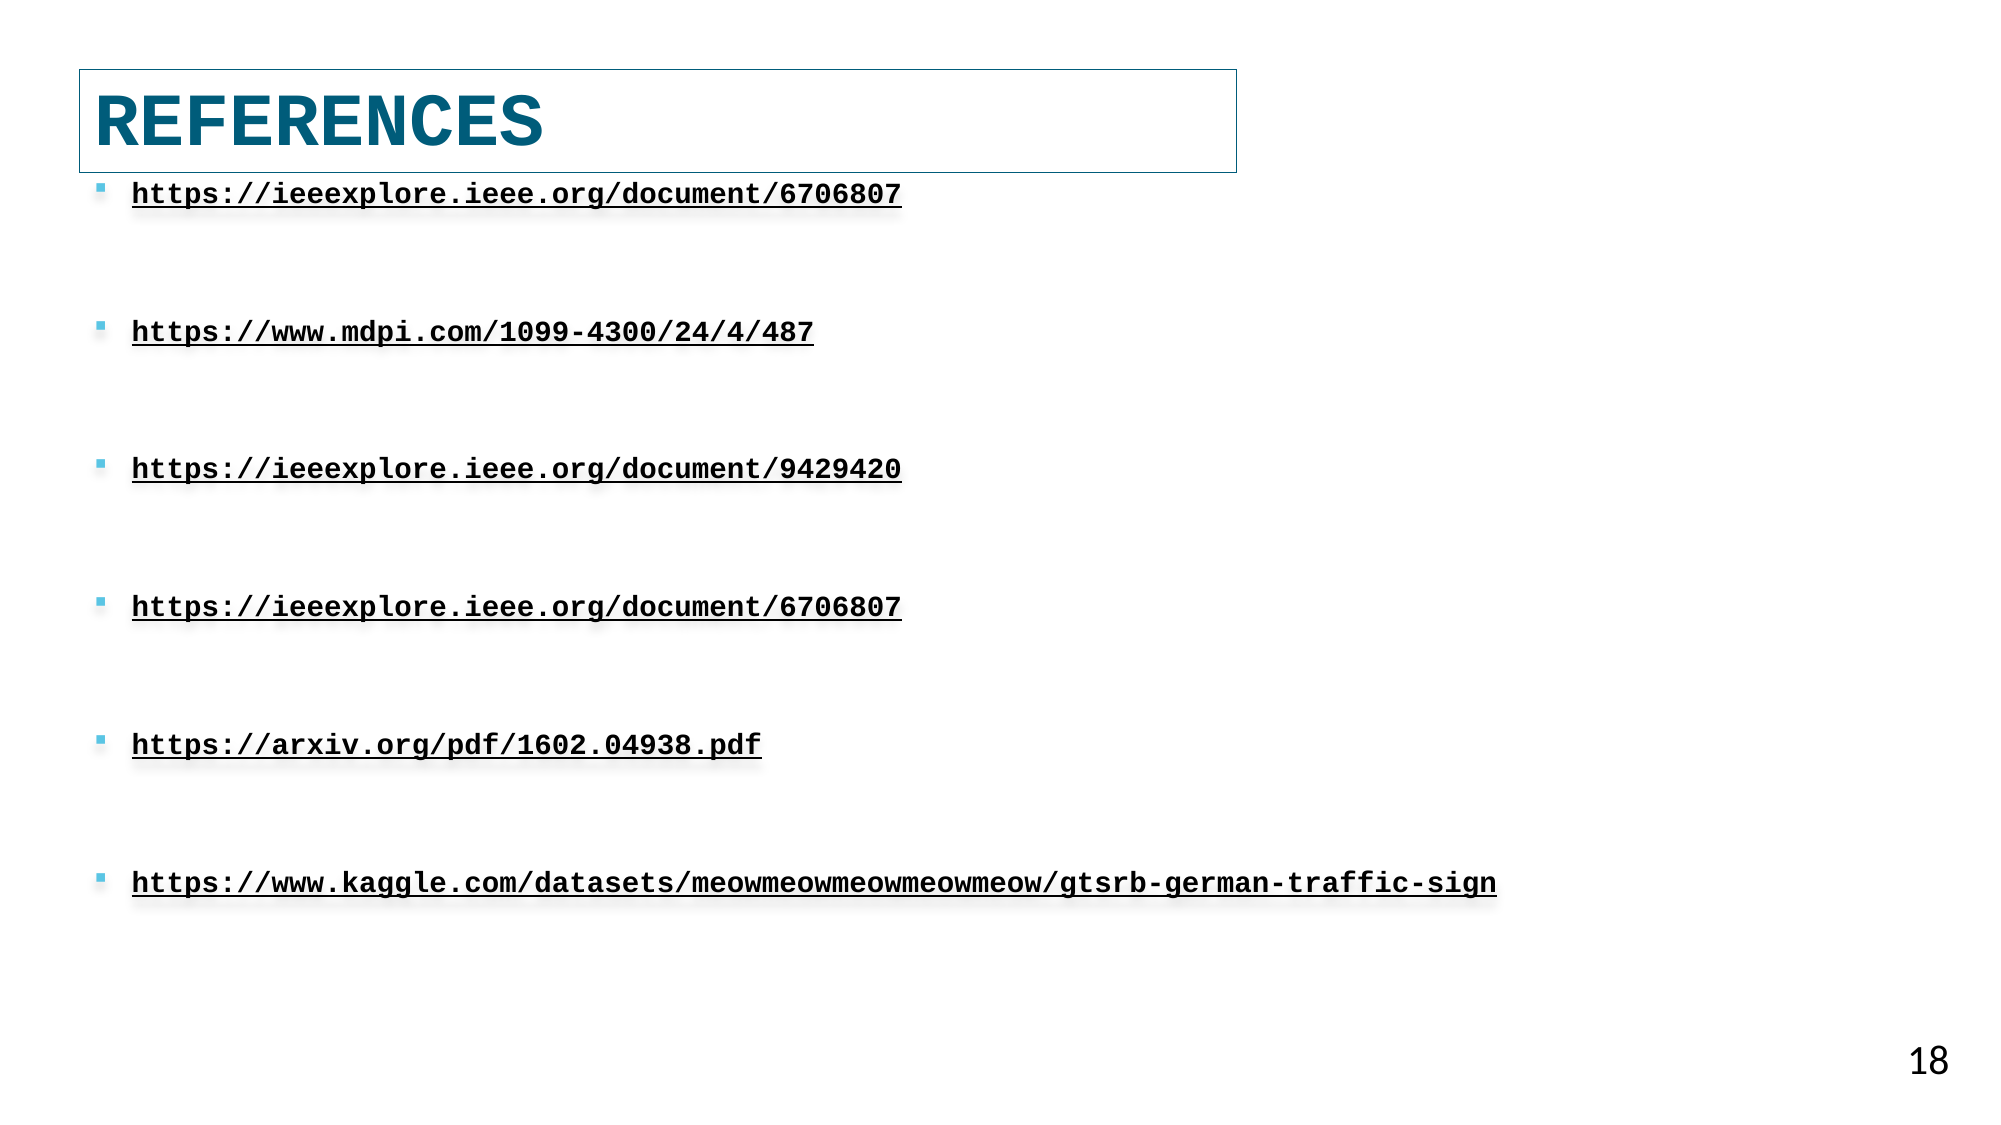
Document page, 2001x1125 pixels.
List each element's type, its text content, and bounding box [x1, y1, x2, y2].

title REFERENCES [79, 69, 1237, 170]
text_box 18 [1889, 1021, 1967, 1091]
list https://ieeexplore.ieee.org/document/6706807 https://www.mdpi.com/1099-4300/24/4/487 https://ieeexplore.ieee.org/document/9429420 https://ieeexplore.ieee.org/document/6706807 https://arxiv.org/pdf/1602.04938.pdf https://www.kaggle.com/datasets/meowmeowmeowmeowmeow/gtsrb-german-traffic-sign [79, 170, 1930, 955]
